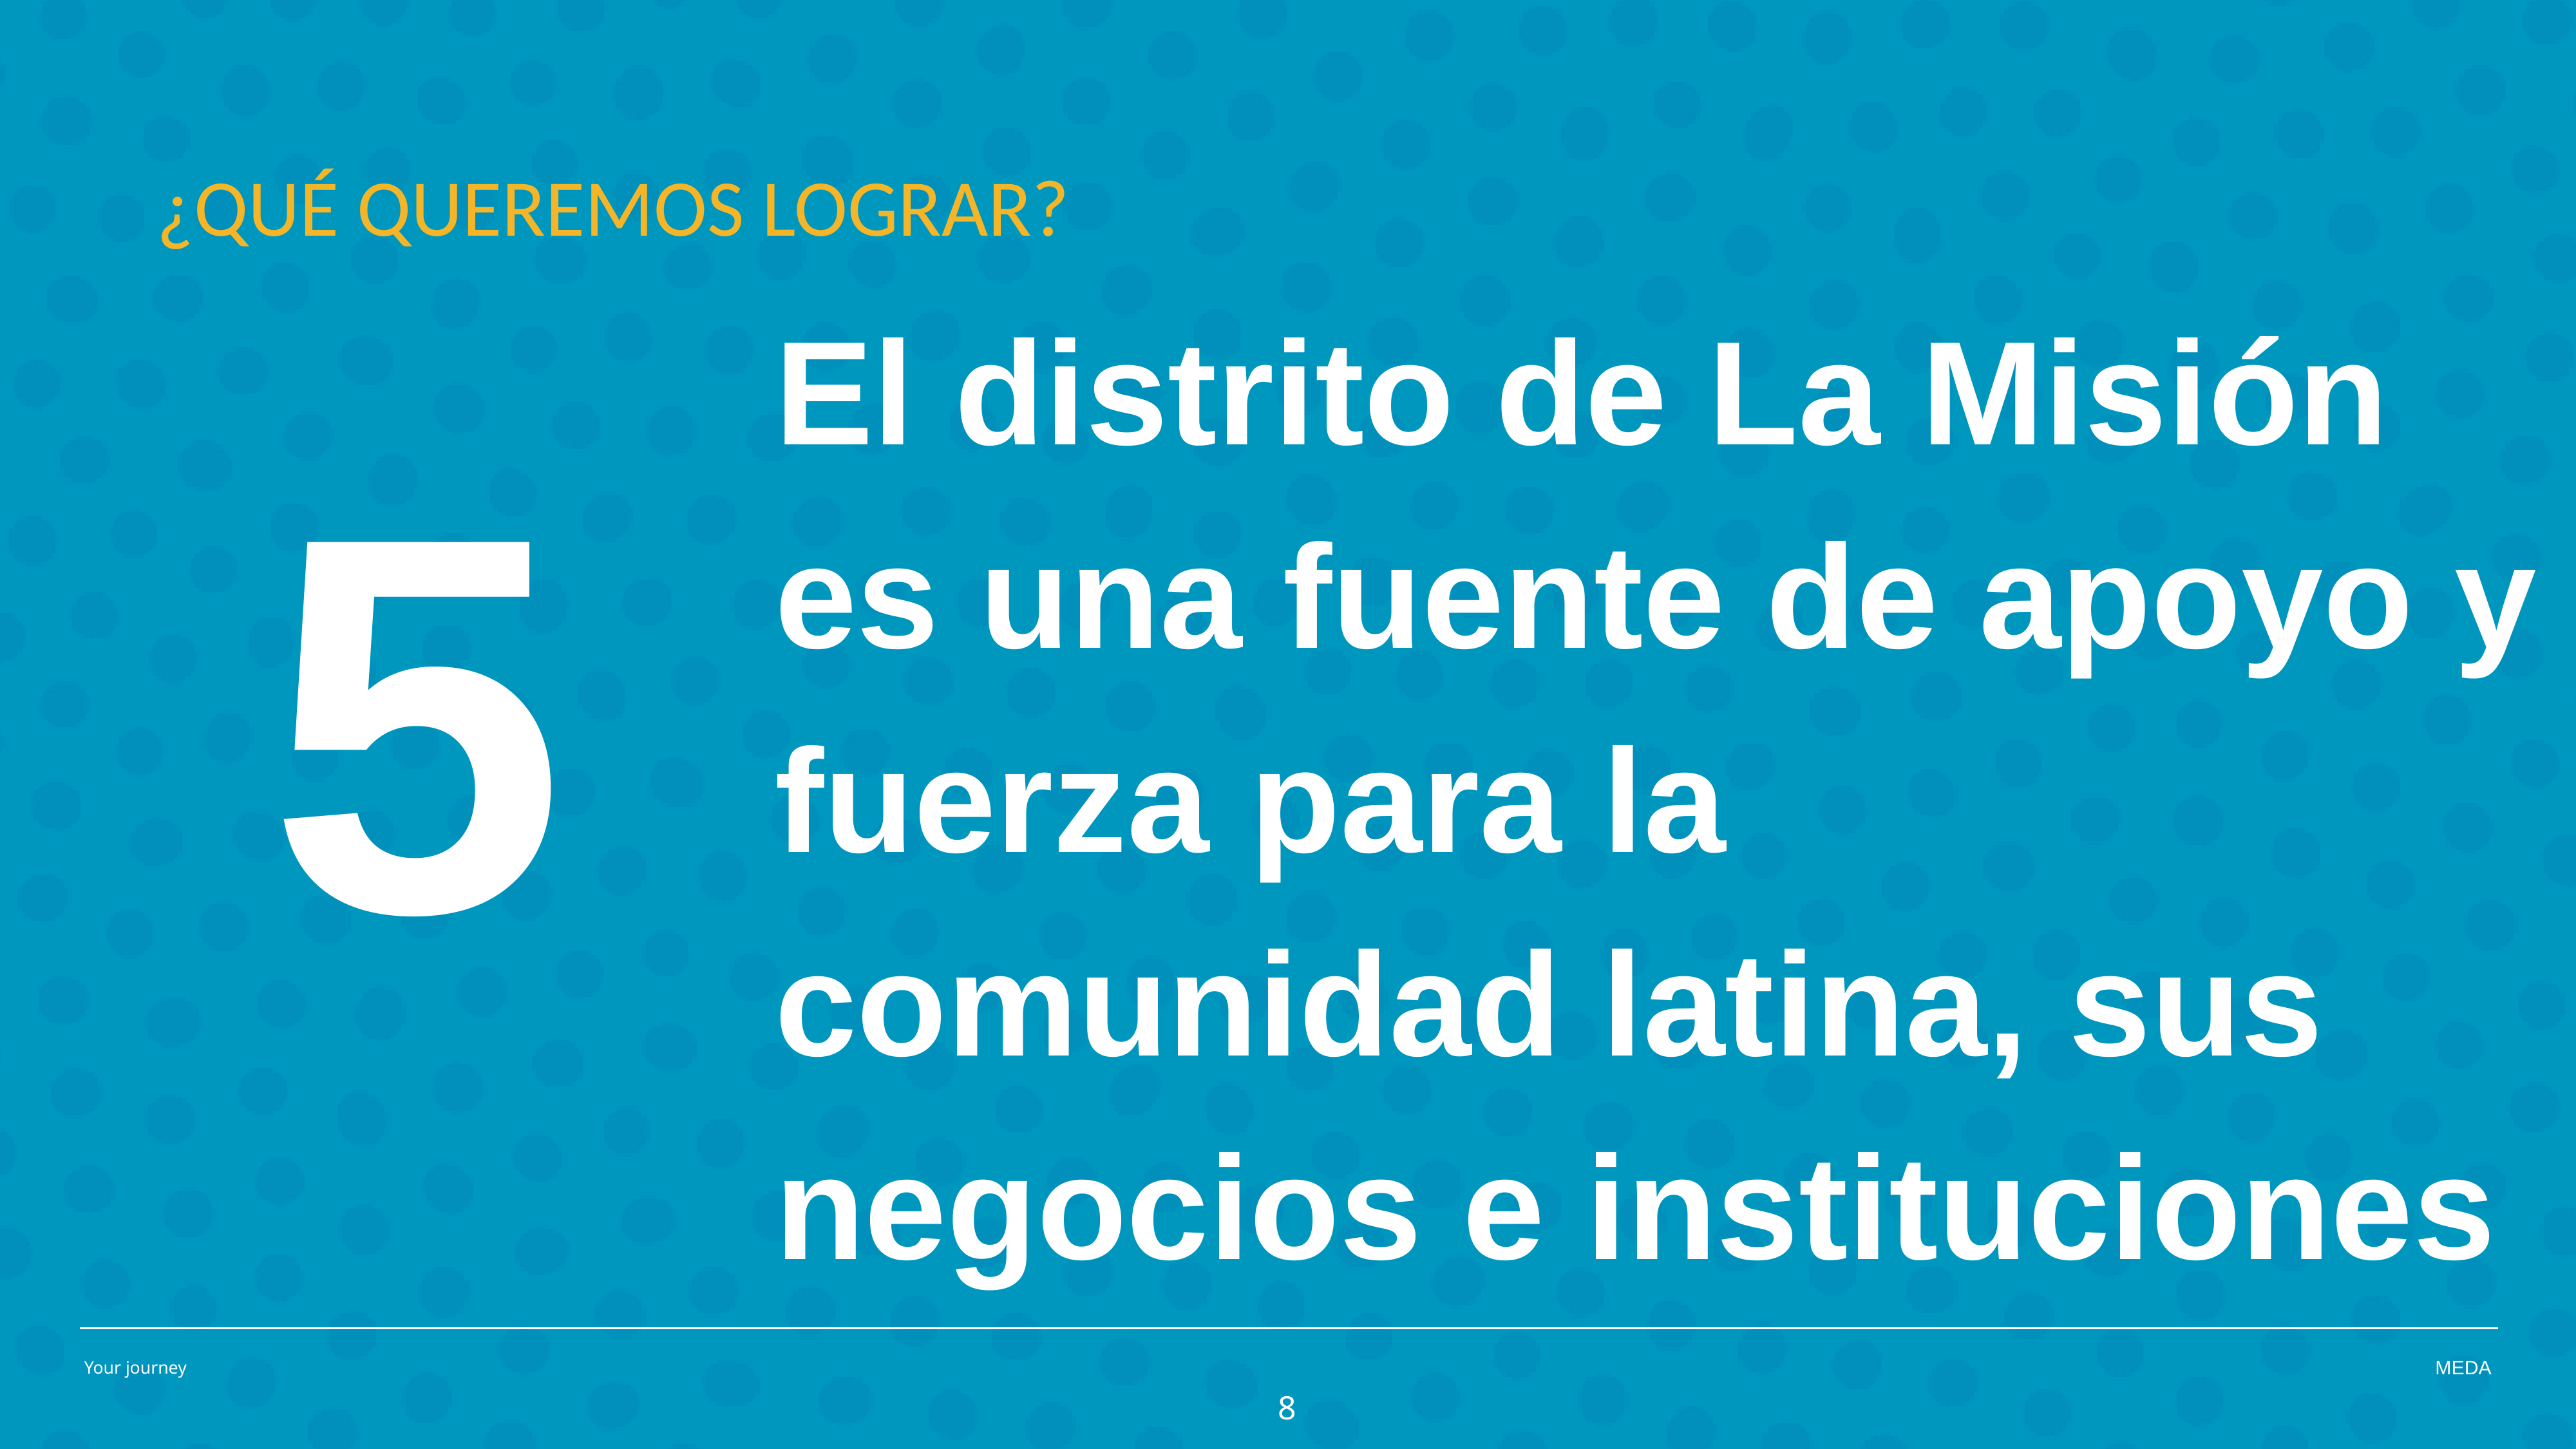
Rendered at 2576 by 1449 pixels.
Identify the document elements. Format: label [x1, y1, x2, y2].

picture [1006, 773, 1050, 851]
picture [2034, 1180, 2105, 1260]
picture [2090, 365, 2160, 446]
picture [2071, 569, 2145, 678]
picture [2121, 1181, 2140, 1258]
picture [797, 184, 844, 236]
picture [884, 337, 903, 444]
picture [1341, 570, 1412, 649]
picture [1862, 569, 1933, 649]
picture [1825, 976, 1895, 1055]
picture [198, 184, 248, 246]
picture [862, 569, 932, 649]
picture [2178, 337, 2197, 352]
picture [361, 184, 411, 246]
picture [1647, 976, 1725, 1057]
picture [2437, 1361, 2440, 1374]
picture [316, 169, 333, 180]
picture [1132, 773, 1209, 853]
picture [1092, 365, 1161, 446]
picture [785, 343, 867, 444]
picture [2157, 569, 2235, 649]
picture [1220, 1181, 1239, 1258]
picture [125, 1365, 128, 1378]
picture [863, 976, 940, 1057]
picture [1305, 949, 1379, 1057]
picture [2178, 366, 2197, 444]
picture [1469, 1180, 1539, 1260]
picture [1164, 569, 1242, 649]
picture [2456, 570, 2535, 678]
picture [305, 184, 335, 235]
picture [1432, 773, 1477, 851]
picture [1727, 960, 1772, 1056]
picture [1178, 976, 1248, 1055]
picture [1772, 541, 1846, 649]
picture [833, 774, 904, 853]
picture [1428, 569, 1499, 649]
picture [1859, 1181, 1878, 1258]
picture [1613, 745, 1633, 851]
picture [88, 1367, 90, 1373]
picture [1514, 569, 1584, 647]
picture [851, 184, 894, 236]
picture [1984, 569, 2061, 649]
picture [2055, 366, 2074, 444]
picture [768, 184, 794, 235]
picture [957, 976, 1068, 1055]
picture [1596, 1152, 1616, 1167]
picture [1502, 337, 1575, 446]
picture [2074, 976, 2144, 1057]
picture [2479, 1367, 2490, 1374]
picture [961, 337, 1034, 446]
picture [1280, 1396, 1294, 1419]
picture [1718, 343, 1793, 444]
picture [1370, 365, 1448, 446]
picture [508, 184, 543, 235]
picture [1613, 949, 1632, 1055]
picture [1227, 365, 1271, 444]
picture [1596, 1181, 1616, 1258]
picture [904, 184, 939, 235]
picture [1477, 949, 1551, 1057]
picture [1394, 976, 1472, 1057]
picture [1859, 1152, 1878, 1167]
picture [1484, 773, 1562, 853]
picture [1260, 773, 1334, 882]
picture [1909, 976, 1987, 1057]
picture [551, 184, 581, 235]
picture [777, 746, 824, 851]
picture [2215, 365, 2292, 446]
picture [2157, 1180, 2235, 1260]
picture [1059, 774, 1121, 851]
picture [994, 184, 1029, 235]
picture [1269, 978, 1288, 1055]
picture [468, 184, 498, 235]
picture [173, 197, 182, 206]
picture [1285, 337, 1304, 352]
picture [785, 1180, 855, 1258]
picture [100, 1367, 102, 1373]
picture [1637, 1180, 1707, 1258]
picture [2454, 1361, 2463, 1374]
picture [2419, 1180, 2488, 1260]
picture [170, 1367, 176, 1371]
picture [1317, 348, 1362, 445]
picture [417, 184, 457, 236]
picture [1269, 949, 1288, 963]
picture [1285, 366, 1304, 444]
picture [1947, 1181, 2018, 1260]
picture [943, 184, 987, 235]
picture [2467, 1361, 2474, 1374]
picture [1785, 978, 1804, 1055]
picture [781, 976, 852, 1057]
picture [781, 569, 851, 649]
picture [2161, 978, 2231, 1057]
picture [1056, 337, 1075, 352]
picture [592, 184, 647, 235]
picture [1037, 181, 1064, 216]
picture [2251, 1180, 2321, 1258]
picture [1722, 1180, 1792, 1260]
picture [2337, 1180, 2407, 1260]
picture [137, 1367, 139, 1373]
picture [1591, 365, 1662, 446]
picture [2055, 337, 2074, 352]
picture [1596, 552, 1641, 649]
picture [2121, 1152, 2140, 1167]
picture [1088, 978, 1158, 1057]
picture [1345, 1180, 1415, 1260]
picture [285, 542, 551, 916]
picture [2329, 569, 2407, 649]
picture [1891, 1163, 1936, 1260]
picture [1080, 569, 1150, 647]
picture [2474, 1362, 2477, 1372]
picture [2243, 570, 2322, 678]
picture [1285, 542, 1332, 647]
picture [1931, 343, 2034, 444]
picture [162, 215, 189, 249]
picture [1785, 949, 1804, 963]
picture [953, 1180, 1027, 1290]
picture [920, 773, 990, 853]
picture [1649, 569, 1719, 649]
picture [2308, 365, 2378, 444]
picture [1801, 1163, 1846, 1260]
picture [1220, 1152, 1239, 1167]
picture [1256, 1180, 1333, 1260]
picture [2242, 336, 2278, 359]
picture [989, 570, 1059, 649]
picture [1803, 365, 1880, 446]
picture [710, 184, 741, 236]
picture [254, 184, 294, 236]
picture [1056, 366, 1075, 444]
picture [1345, 773, 1423, 853]
picture [1648, 773, 1726, 853]
picture [657, 184, 704, 236]
picture [1133, 1180, 1204, 1260]
picture [1044, 227, 1052, 236]
picture [1170, 348, 1215, 445]
picture [871, 1180, 941, 1260]
picture [1998, 1034, 2018, 1078]
picture [2246, 976, 2316, 1057]
picture [1043, 1180, 1121, 1260]
picture [2447, 1361, 2449, 1374]
